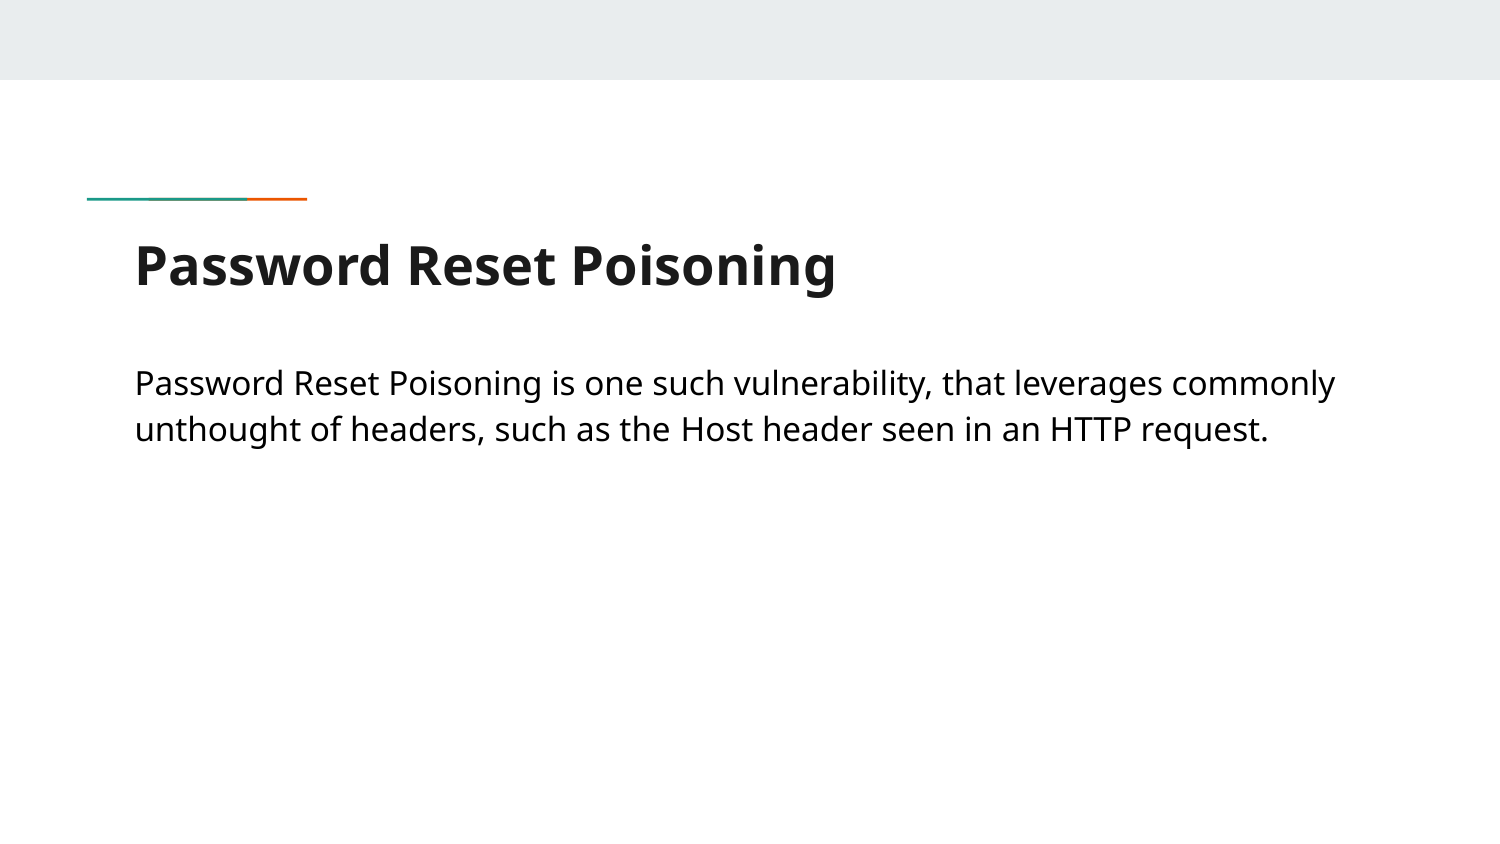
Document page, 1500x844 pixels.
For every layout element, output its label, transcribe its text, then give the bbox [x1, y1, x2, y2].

title Password Reset Poisoning [119, 216, 1381, 305]
list Password Reset Poisoning is one such vulnerability, that leverages commonly unthought of headers, such as the Host header seen in an HTTP request. [119, 341, 1381, 712]
